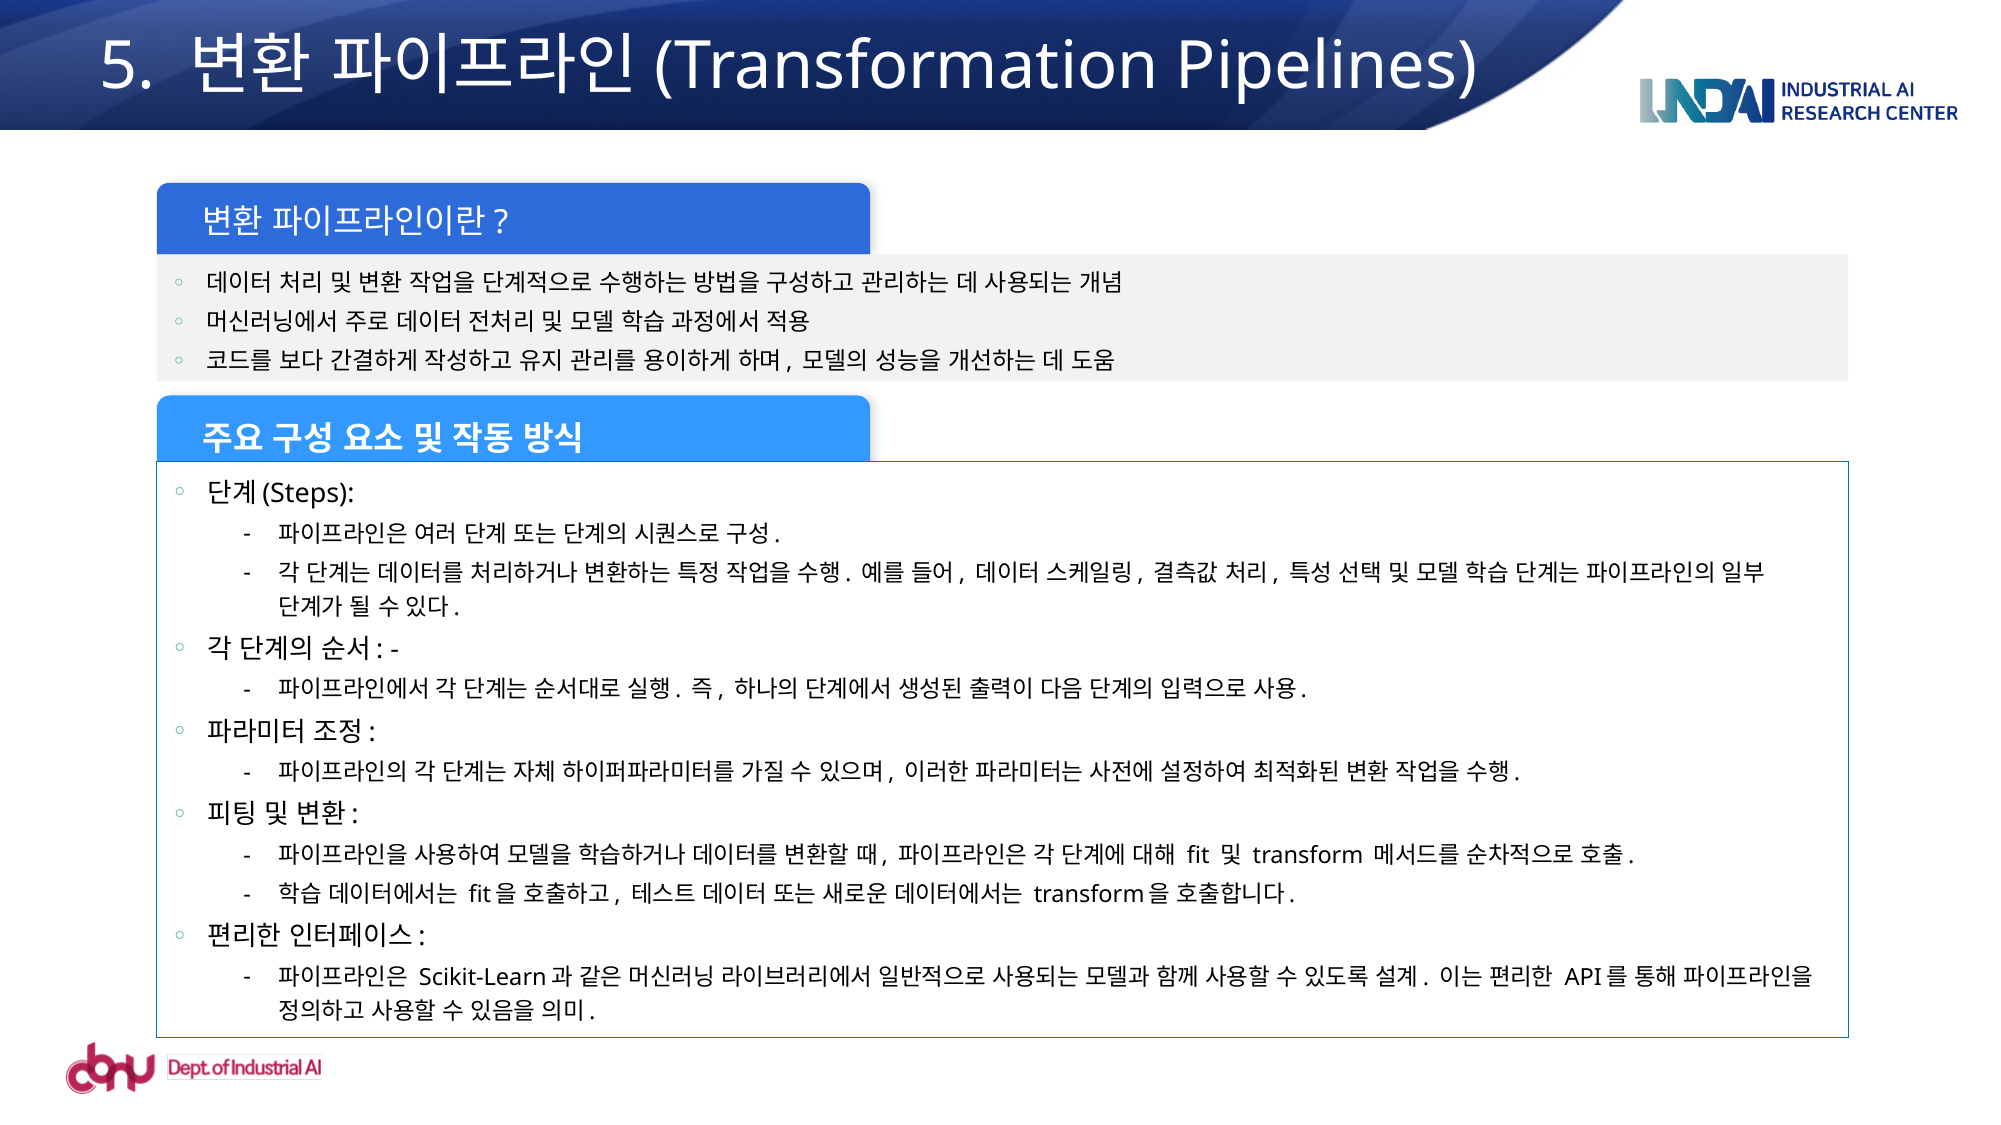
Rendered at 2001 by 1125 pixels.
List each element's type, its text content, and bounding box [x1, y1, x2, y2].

text_box 단계(Steps): 파이프라인은 여러 단계 또는 단계의 시퀀스로 구성. 각 단계는 데이터를 처리하거나 변환하는 특정 작업을 수행. 예를 들어, 데이터 스케일링, 결측값 처리, 특성 선택 및 모델 학습 단계는 파이프라인의 일부 단계가 될 수 있다. 각 단계의 순서: - 파이프라인에서 각 단계는 순서대로 실행. 즉, 하나의 단계에서 생성된 출력이 다음 단계의 입력으로 사용. 파라미터 조정: 파이프라인의 각 단계는 자체 하이퍼파라미터를 가질 수 있으며, 이러한 파라미터는 사전에 설정하여 최적화된 변환 작업을 수행. 피팅 및 변환: 파이프라인을 사용하여 모델을 학습하거나 데이터를 변환할 때, 파이프라인은 각 단계에 대해 fit 및 transform 메서드를 순차적으로 호출. 학습 데이터에서는 fit을 호출하고, 테스트 데이터 또는 새로운 데이터에서는 transform을 호출합니다. 편리한 인터페이스: 파이프라인은 Scikit-Learn과 같은 머신러닝 라이브러리에서 일반적으로 사용되는 모델과 함께 사용할 수 있도록 설계. 이는 편리한 API를 통해 파이프라인을 정의하고 사용할 수 있음을 의미. [156, 461, 1849, 1038]
text_box 주요 구성 요소 및 작동 방식 [156, 395, 871, 461]
text_box 5. 변환 파이프라인(Transformation Pipelines) [85, 13, 1536, 120]
text_box 데이터 처리 및 변환 작업을 단계적으로 수행하는 방법을 구성하고 관리하는 데 사용되는 개념 머신러닝에서 주로 데이터 전처리 및 모델 학습 과정에서 적용 코드를 보다 간결하게 작성하고 유지 관리를 용이하게 하며, 모델의 성능을 개선하는 데 도움 [156, 254, 1849, 382]
picture [66, 1042, 333, 1094]
text_box 변환 파이프라인이란? [156, 182, 871, 254]
picture [0, 0, 2000, 130]
